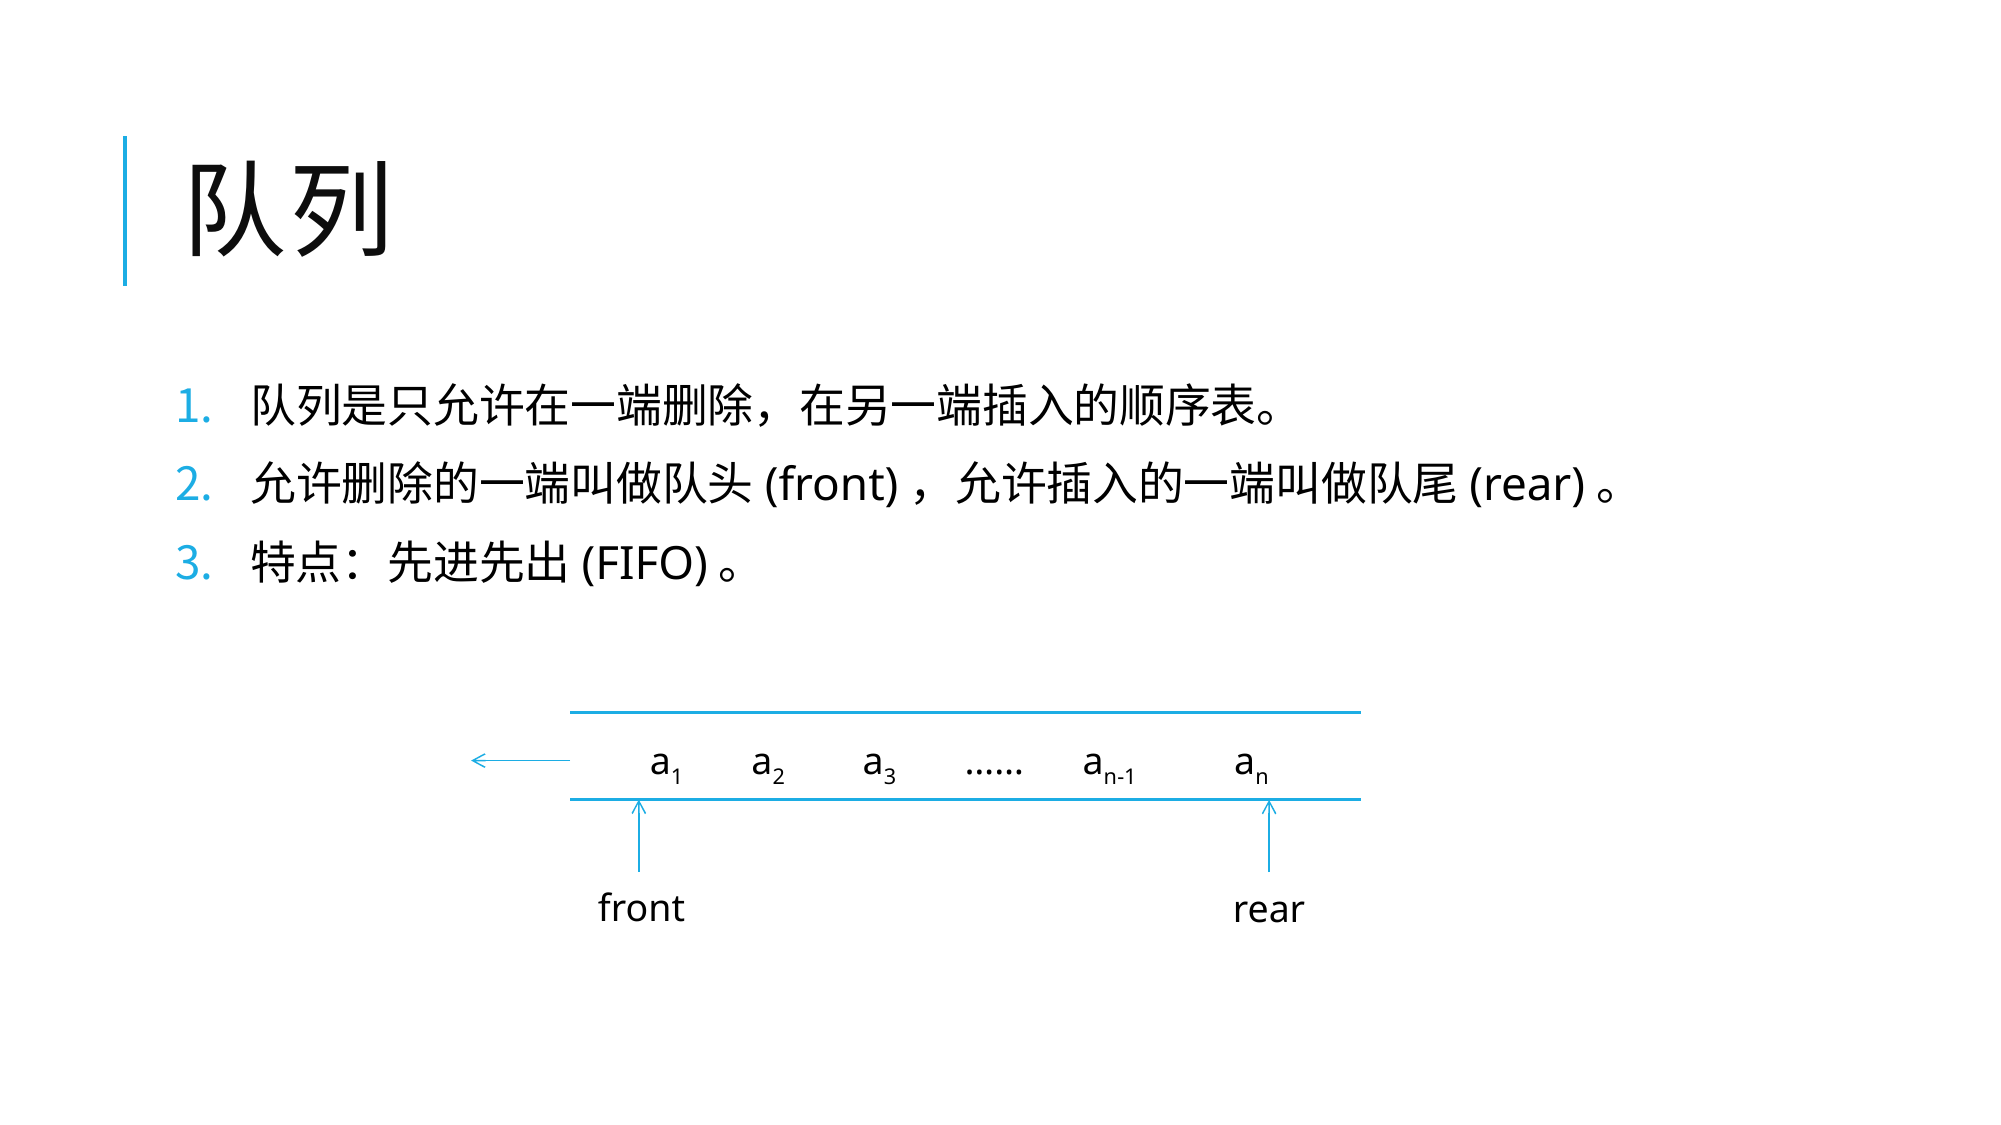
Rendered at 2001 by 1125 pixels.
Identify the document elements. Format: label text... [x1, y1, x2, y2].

text_box a1 a2 a3 …… an-1 an [635, 730, 1284, 795]
text_box front [583, 877, 700, 937]
text_box rear [1218, 877, 1321, 937]
list 队列是只允许在一端删除，在另一端插入的顺序表。 允许删除的一端叫做队头(front)，允许插入的一端叫做队尾(rear)。 特点：先进先出(FIFO)。 [168, 375, 1763, 1035]
title 队列 [168, 96, 1763, 342]
